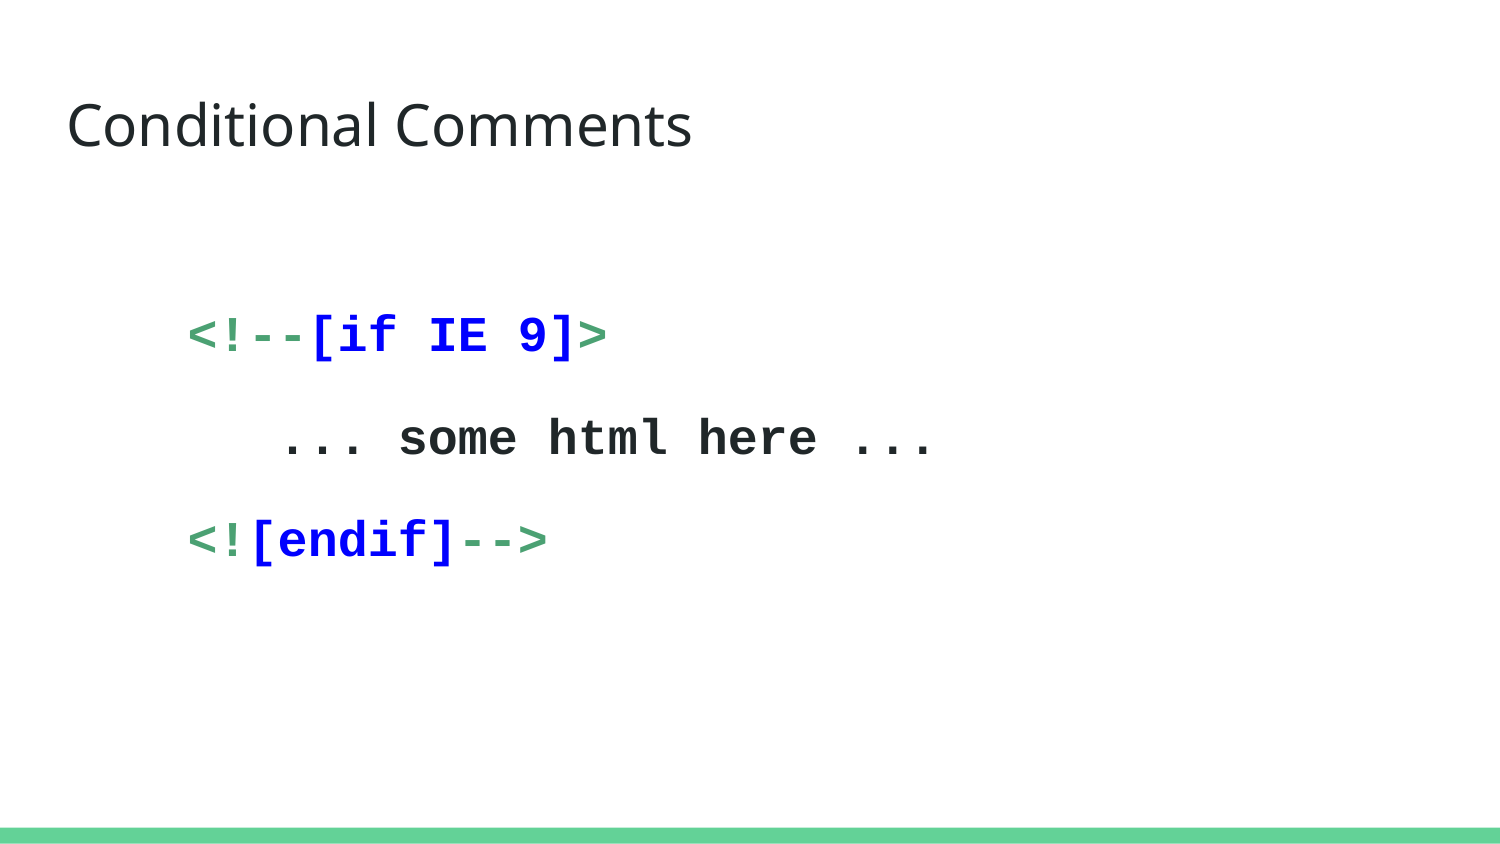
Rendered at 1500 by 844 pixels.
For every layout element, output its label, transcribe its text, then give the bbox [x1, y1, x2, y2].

title Conditional Comments [51, 72, 1449, 167]
text_box <!--[if IE 9]> ... some html here ... <![endif]--> [172, 277, 1328, 601]
